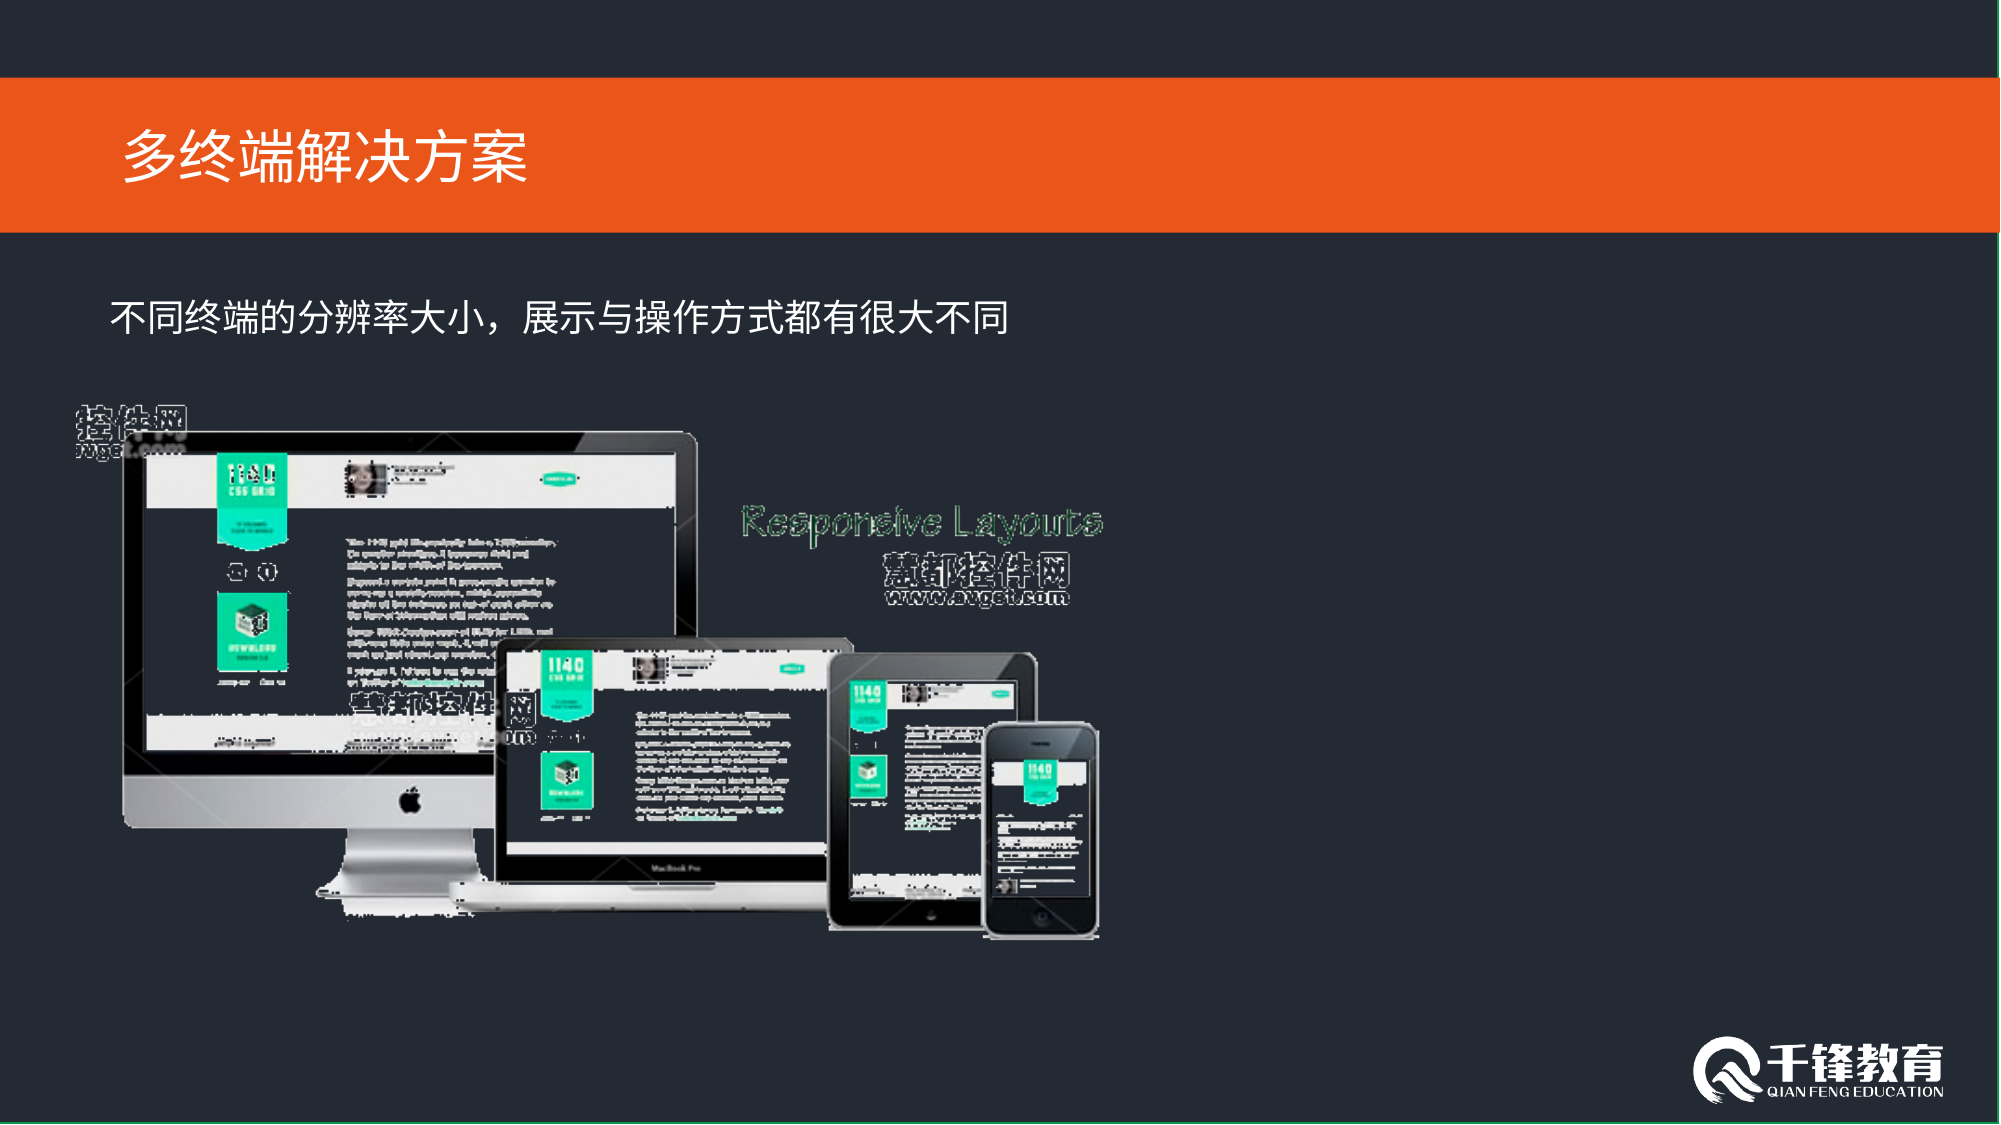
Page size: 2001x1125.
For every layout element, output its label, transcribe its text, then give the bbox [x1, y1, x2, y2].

text_box [0, 234, 1999, 1124]
text_box [0, 0, 1999, 77]
text_box 不同终端的分辨率大小，展示与操作方式都有很大不同 [95, 287, 1948, 455]
picture [76, 390, 1154, 965]
text_box [0, 77, 2000, 234]
picture [1691, 1031, 1948, 1109]
text_box 多终端解决方案 [106, 112, 1692, 198]
